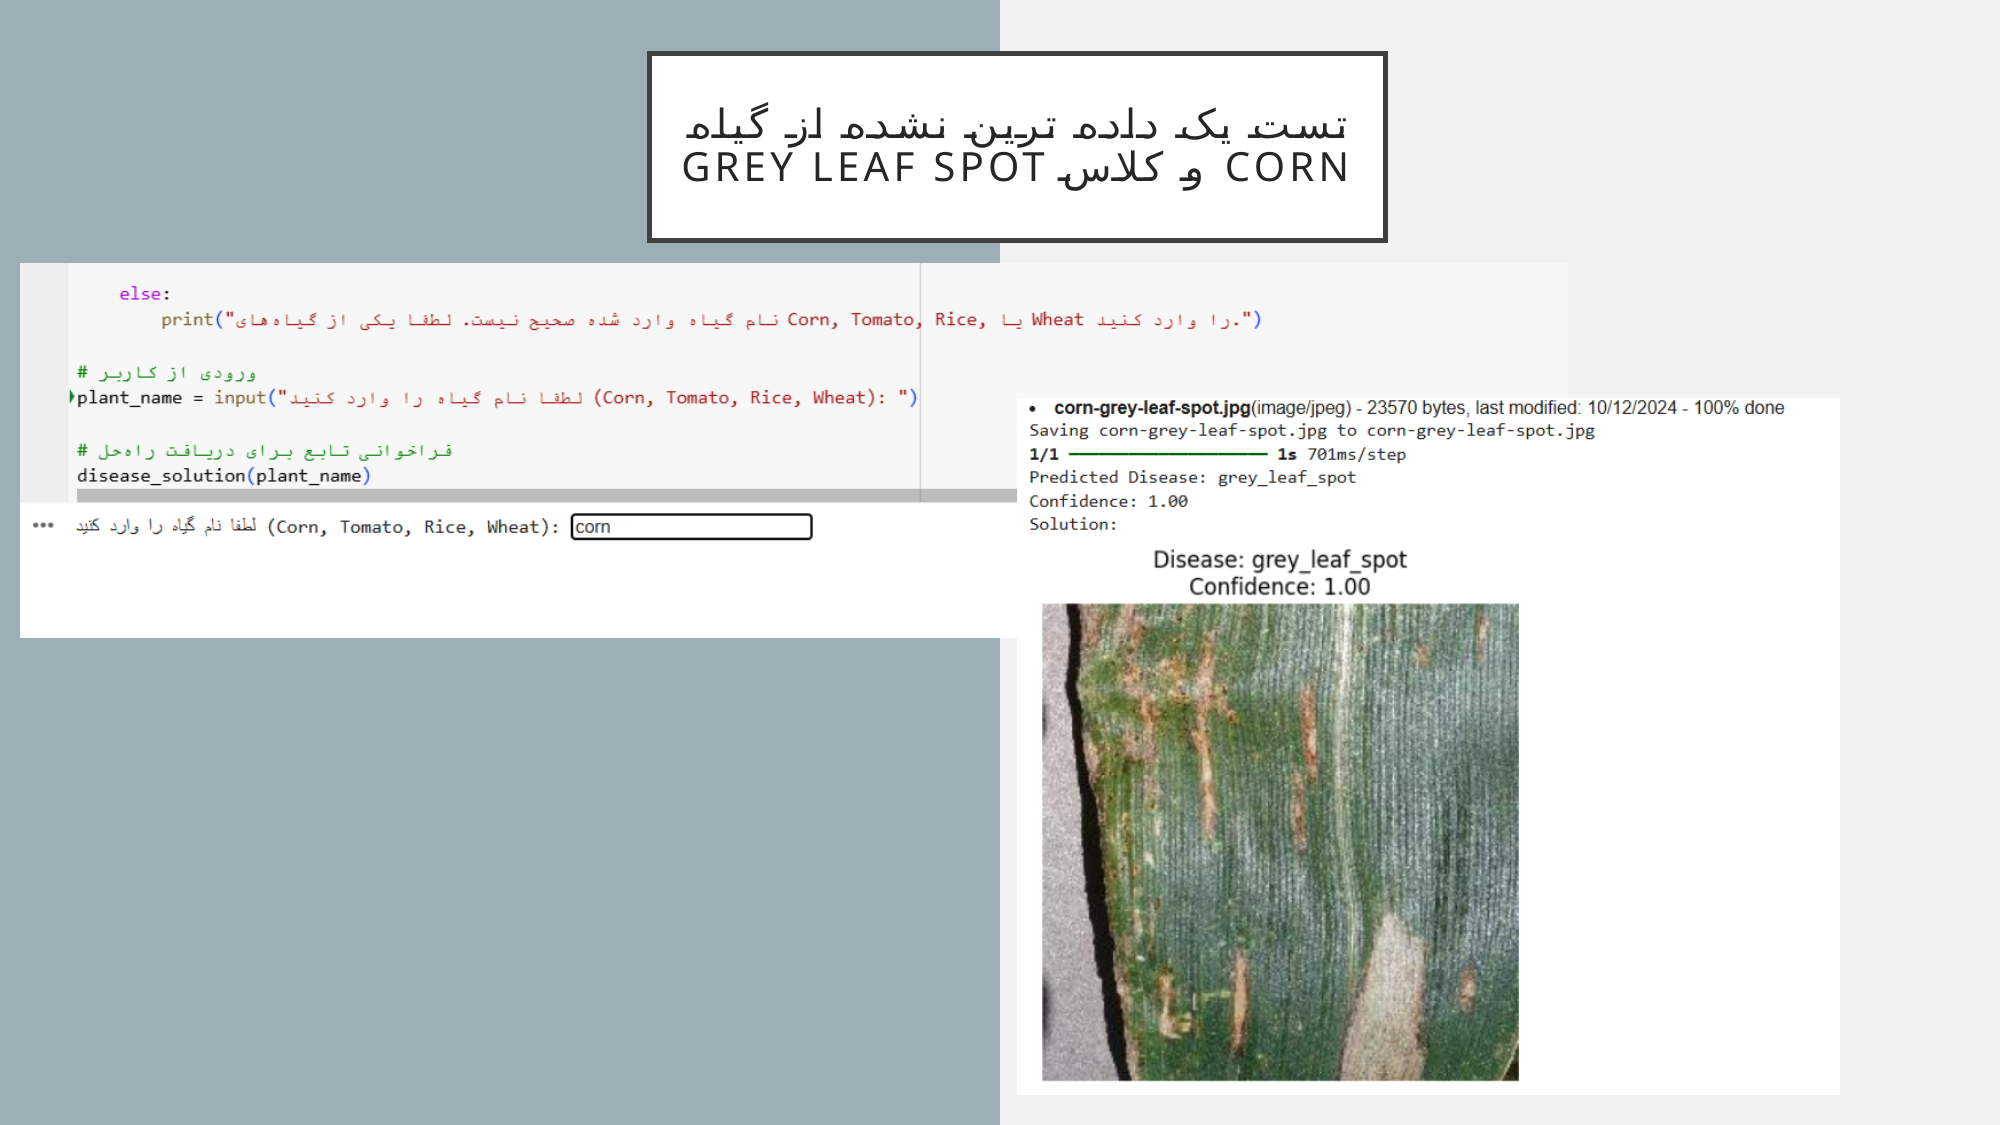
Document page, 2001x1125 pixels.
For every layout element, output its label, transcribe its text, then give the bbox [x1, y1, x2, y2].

picture [19, 263, 1840, 1095]
title تست یک داده ترین نشده از گیاه corn و کلاس grey leaf spot [647, 51, 1388, 243]
